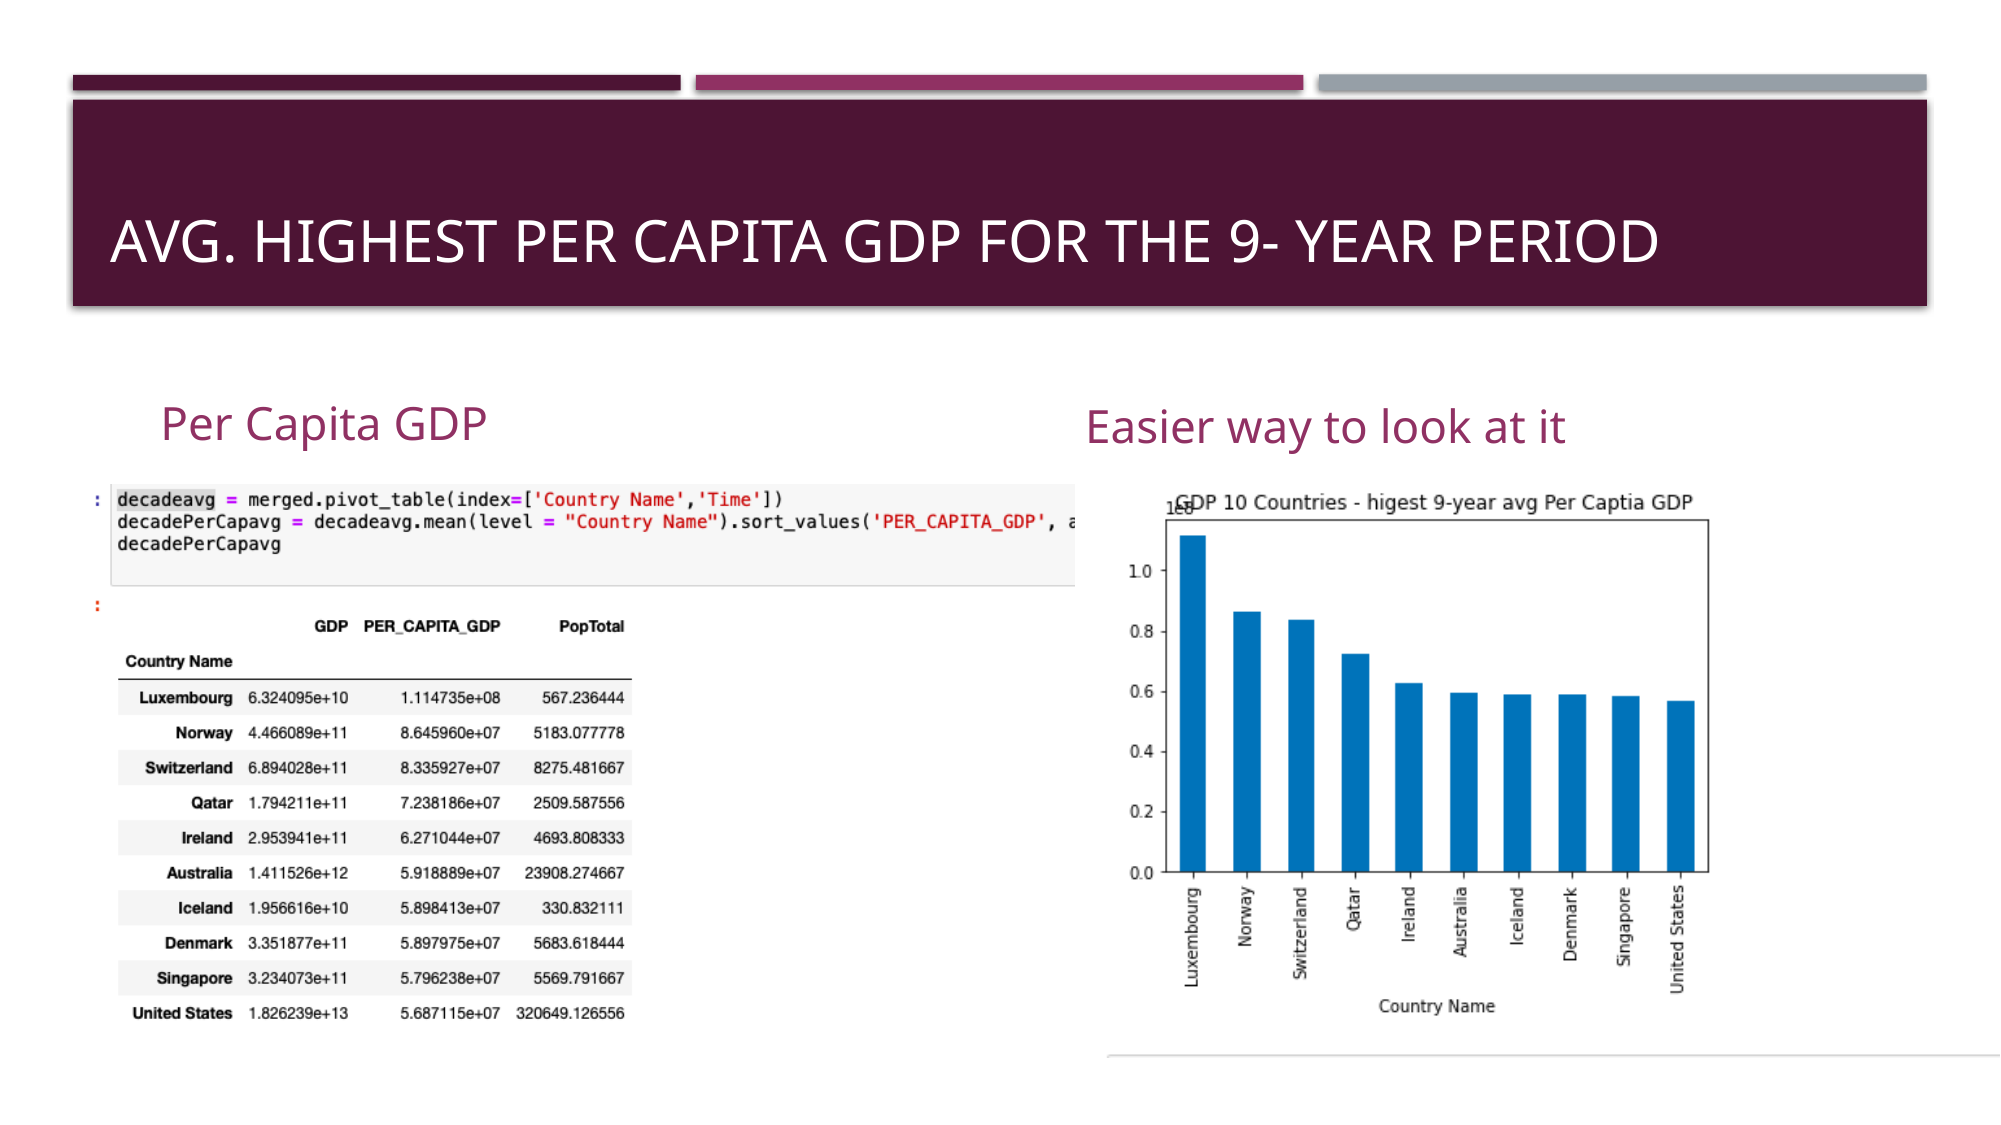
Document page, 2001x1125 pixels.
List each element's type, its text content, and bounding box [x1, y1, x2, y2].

title Avg. Highest Per Capita GDP for the 9- year period [95, 119, 1905, 282]
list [1074, 479, 2000, 1058]
list Per Capita GDP [145, 369, 980, 458]
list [94, 484, 1068, 1042]
list Easier way to look at it [1070, 369, 1905, 460]
